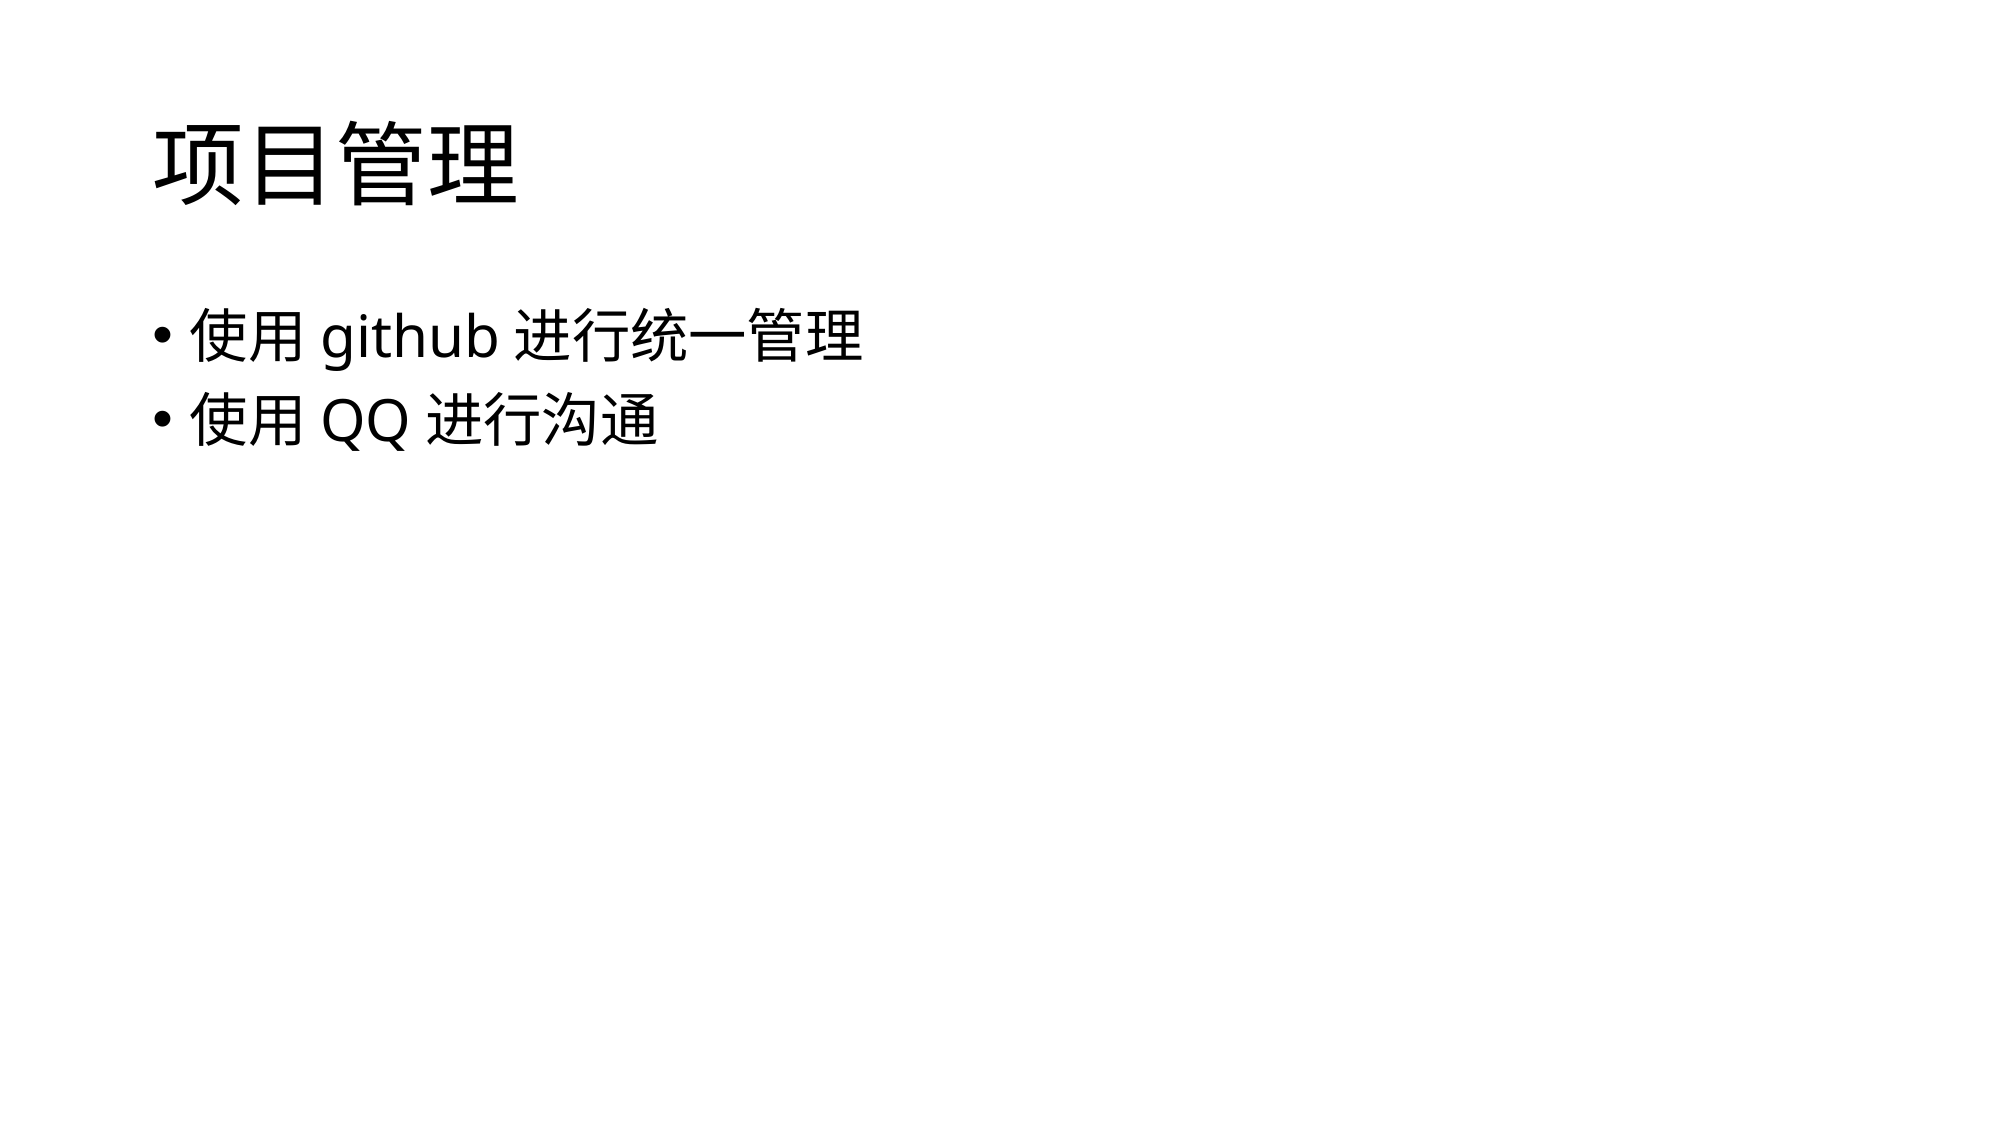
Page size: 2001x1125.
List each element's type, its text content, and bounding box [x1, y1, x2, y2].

title 项目管理 [137, 59, 1863, 278]
list 使用github进行统一管理 使用QQ进行沟通 [137, 299, 1863, 1014]
